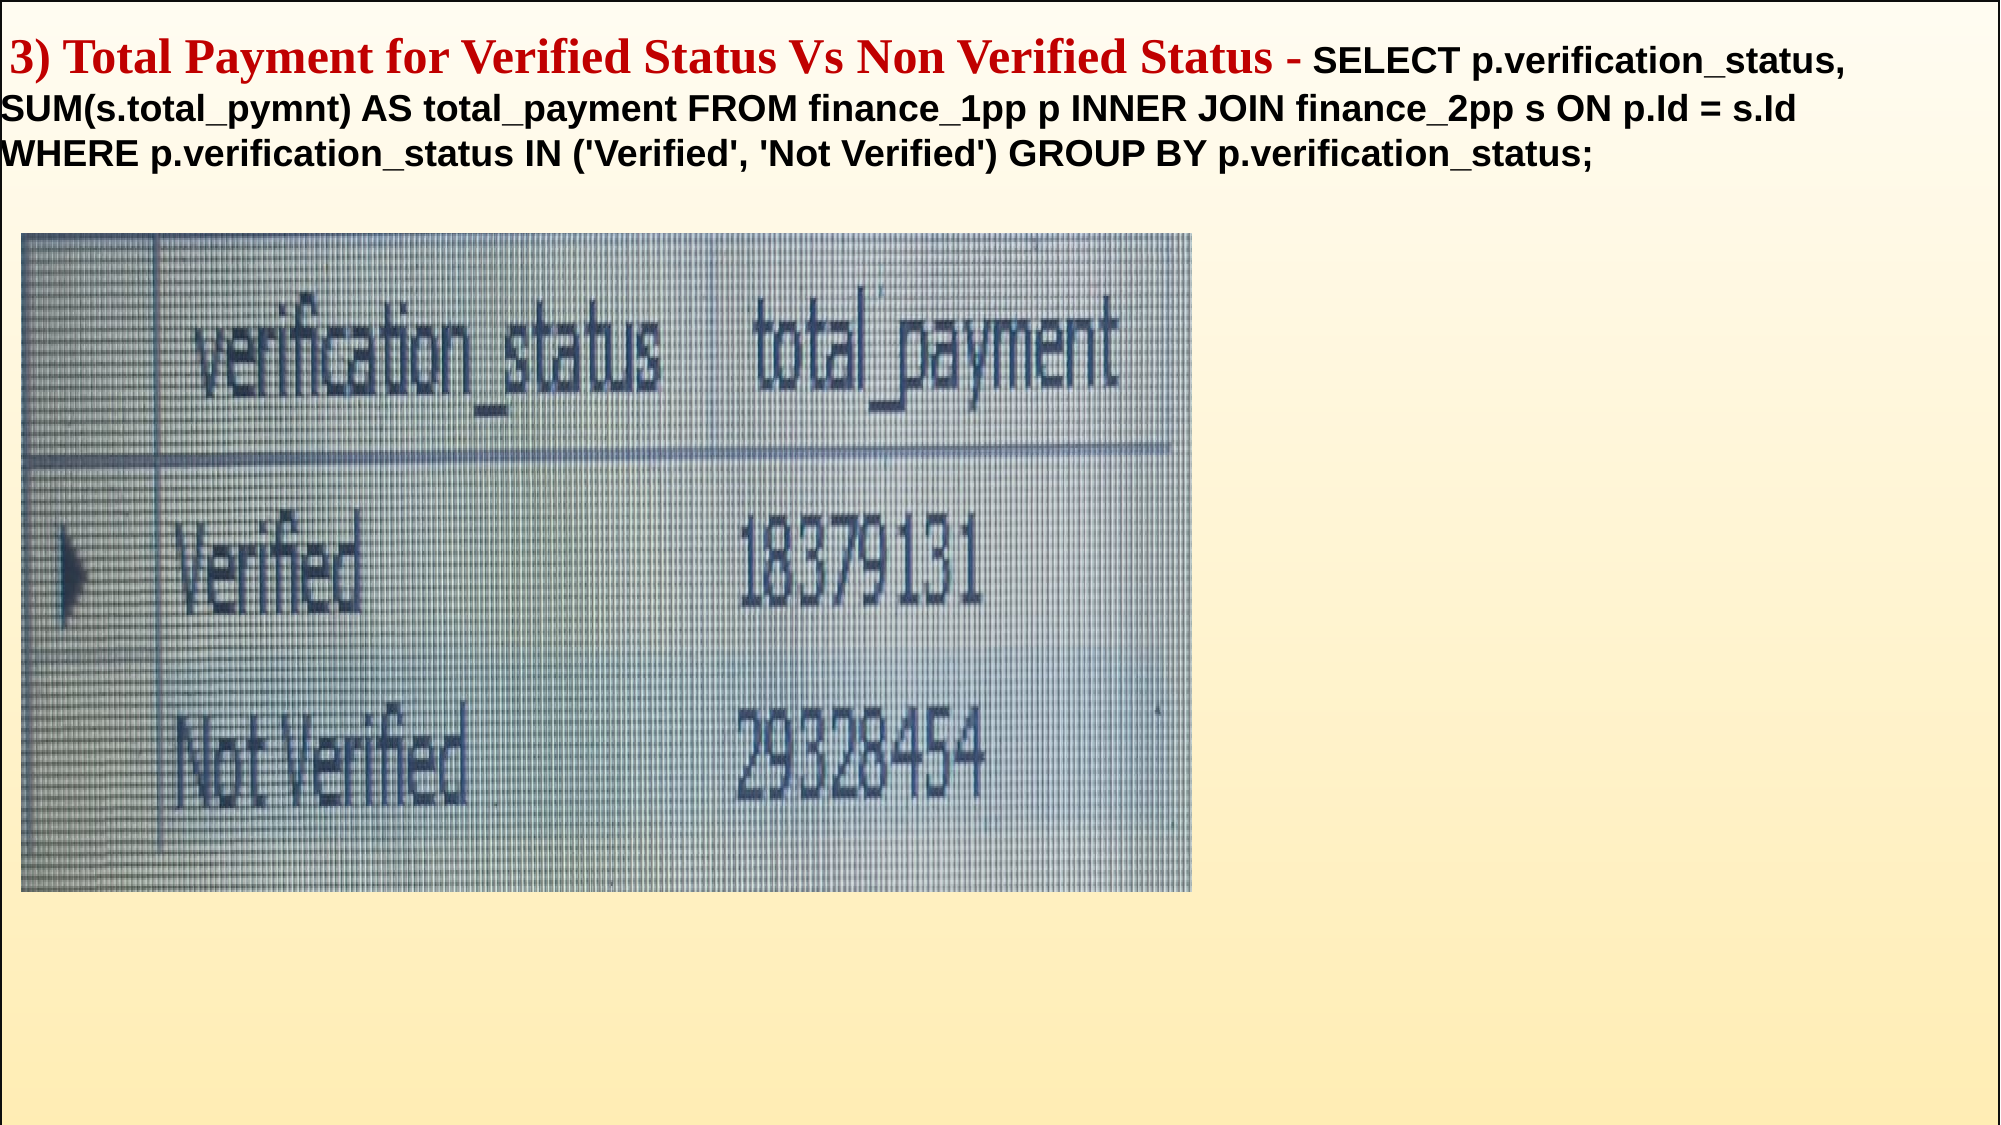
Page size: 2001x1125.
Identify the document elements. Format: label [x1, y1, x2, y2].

text_box [0, 0, 2000, 1125]
picture [21, 233, 1192, 892]
